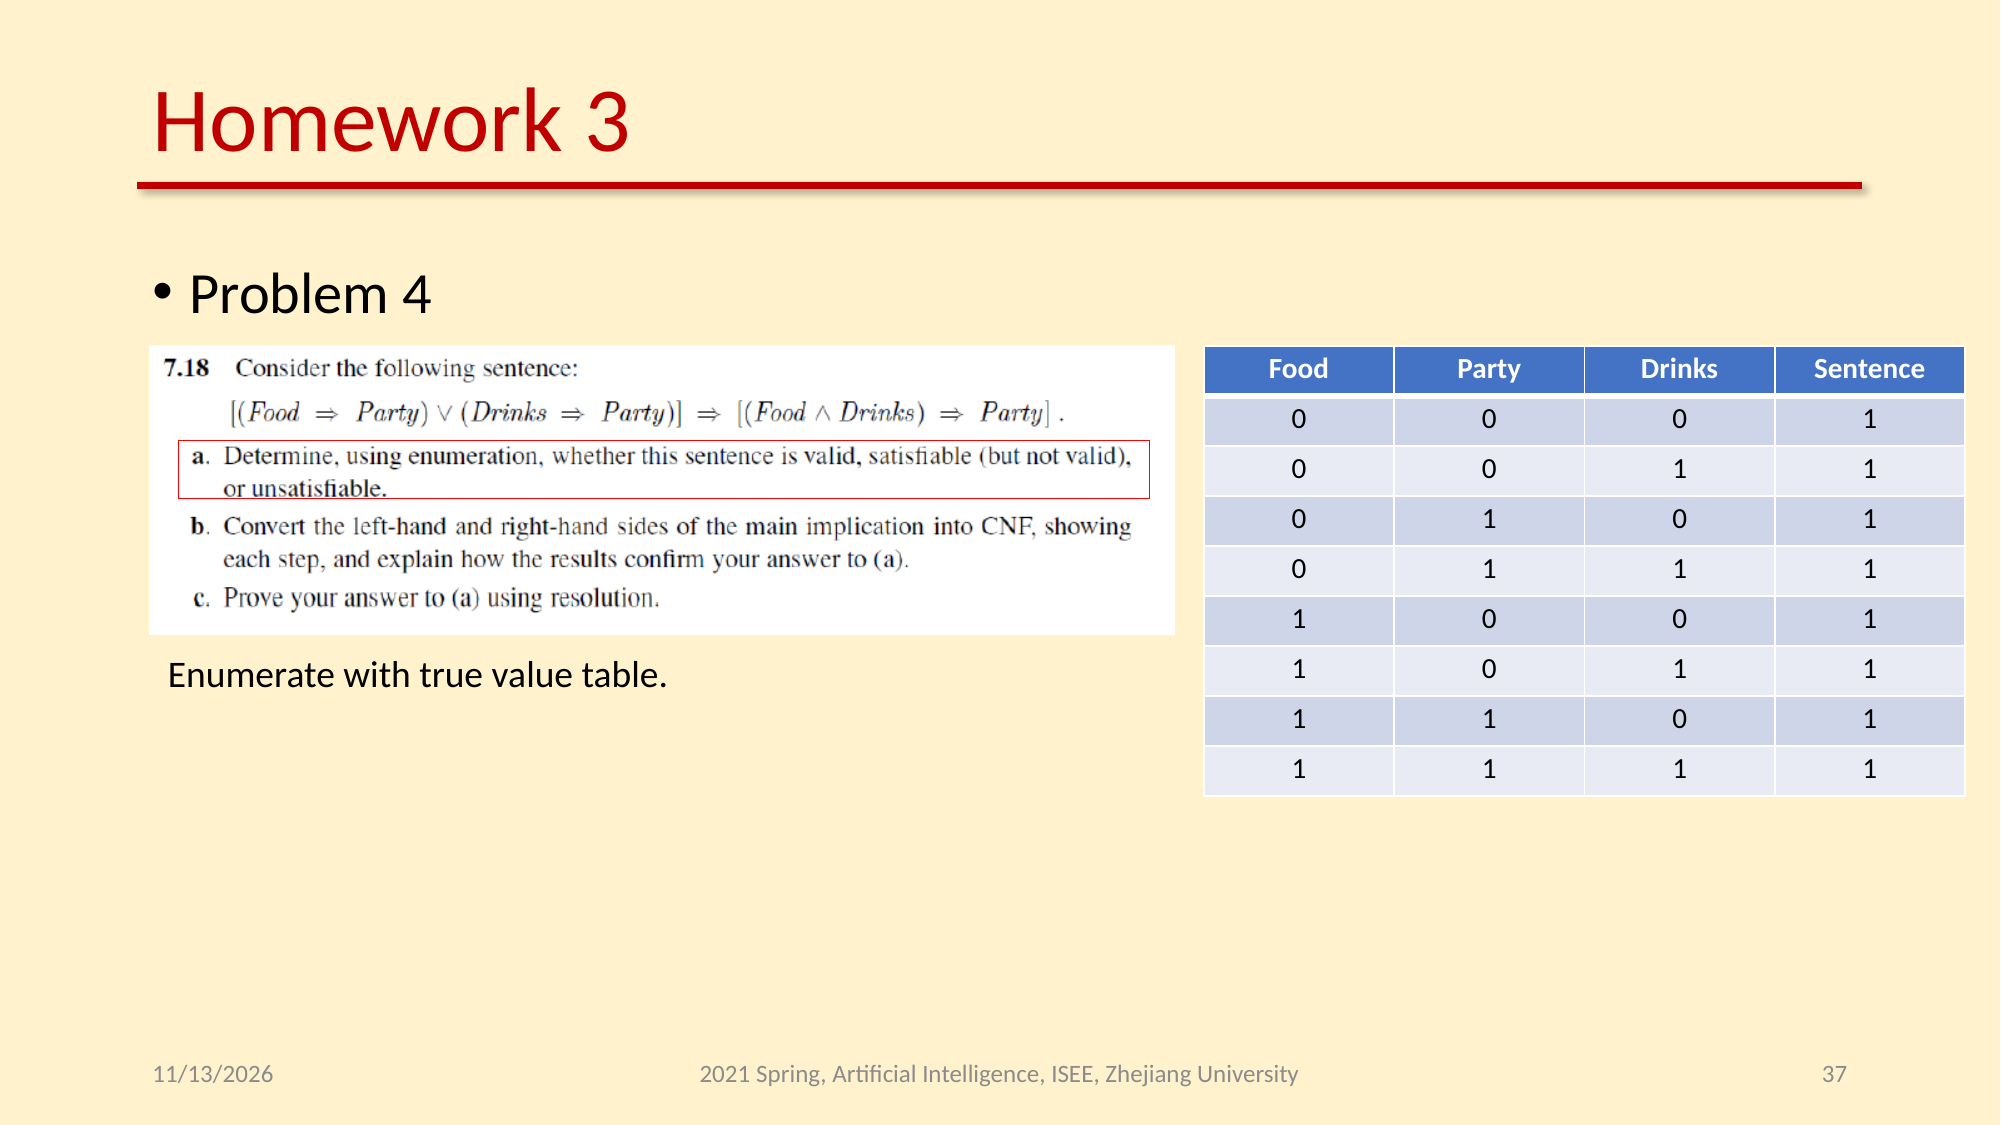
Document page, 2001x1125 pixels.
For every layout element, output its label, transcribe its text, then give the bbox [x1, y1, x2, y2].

table_header Sentence [1776, 347, 1964, 393]
table_cell 1 [1776, 399, 1964, 445]
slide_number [137, 1042, 588, 1103]
picture [149, 345, 1175, 635]
table_cell 0 [1395, 597, 1584, 645]
table_cell 1 [1776, 647, 1964, 695]
title Homework 3 [137, 59, 1863, 183]
table_cell 0 [1395, 447, 1584, 495]
table_cell 1 [1776, 697, 1964, 745]
table_cell 1 [1205, 597, 1393, 645]
table_cell 1 [1205, 697, 1393, 745]
table_cell 1 [1776, 747, 1964, 795]
table_cell 1 [1585, 647, 1774, 695]
table_cell 1 [1776, 497, 1964, 545]
table_cell 1 [1395, 547, 1584, 595]
table_cell 0 [1205, 399, 1393, 445]
table_cell 1 [1205, 647, 1393, 695]
list Problem 4 [137, 255, 1863, 1014]
table_cell 0 [1205, 497, 1393, 545]
table_cell 1 [1395, 747, 1584, 795]
table_cell 0 [1205, 547, 1393, 595]
table_header Party [1395, 347, 1584, 393]
table_cell 0 [1205, 447, 1393, 495]
table_cell 0 [1585, 399, 1774, 445]
table_cell 1 [1205, 747, 1393, 795]
table_cell 1 [1776, 547, 1964, 595]
table_cell 1 [1395, 497, 1584, 545]
table_cell 1 [1776, 447, 1964, 495]
table_cell 1 [1585, 547, 1774, 595]
table_cell 0 [1395, 399, 1584, 445]
table_cell 0 [1585, 597, 1774, 645]
table_cell 1 [1585, 747, 1774, 795]
table_cell 0 [1395, 647, 1584, 695]
table_header Food [1205, 347, 1393, 393]
text_box Enumerate with true value table. [153, 642, 693, 703]
slide_number 37 [1412, 1042, 1863, 1103]
table_cell 1 [1585, 447, 1774, 495]
table_header Drinks [1585, 347, 1774, 393]
table_cell 0 [1585, 697, 1774, 745]
table_cell 0 [1585, 497, 1774, 545]
table_cell 1 [1395, 697, 1584, 745]
table_cell 1 [1776, 597, 1964, 645]
footer 2021 Spring, Artificial Intelligence, ISEE, Zhejiang University [662, 1042, 1338, 1103]
